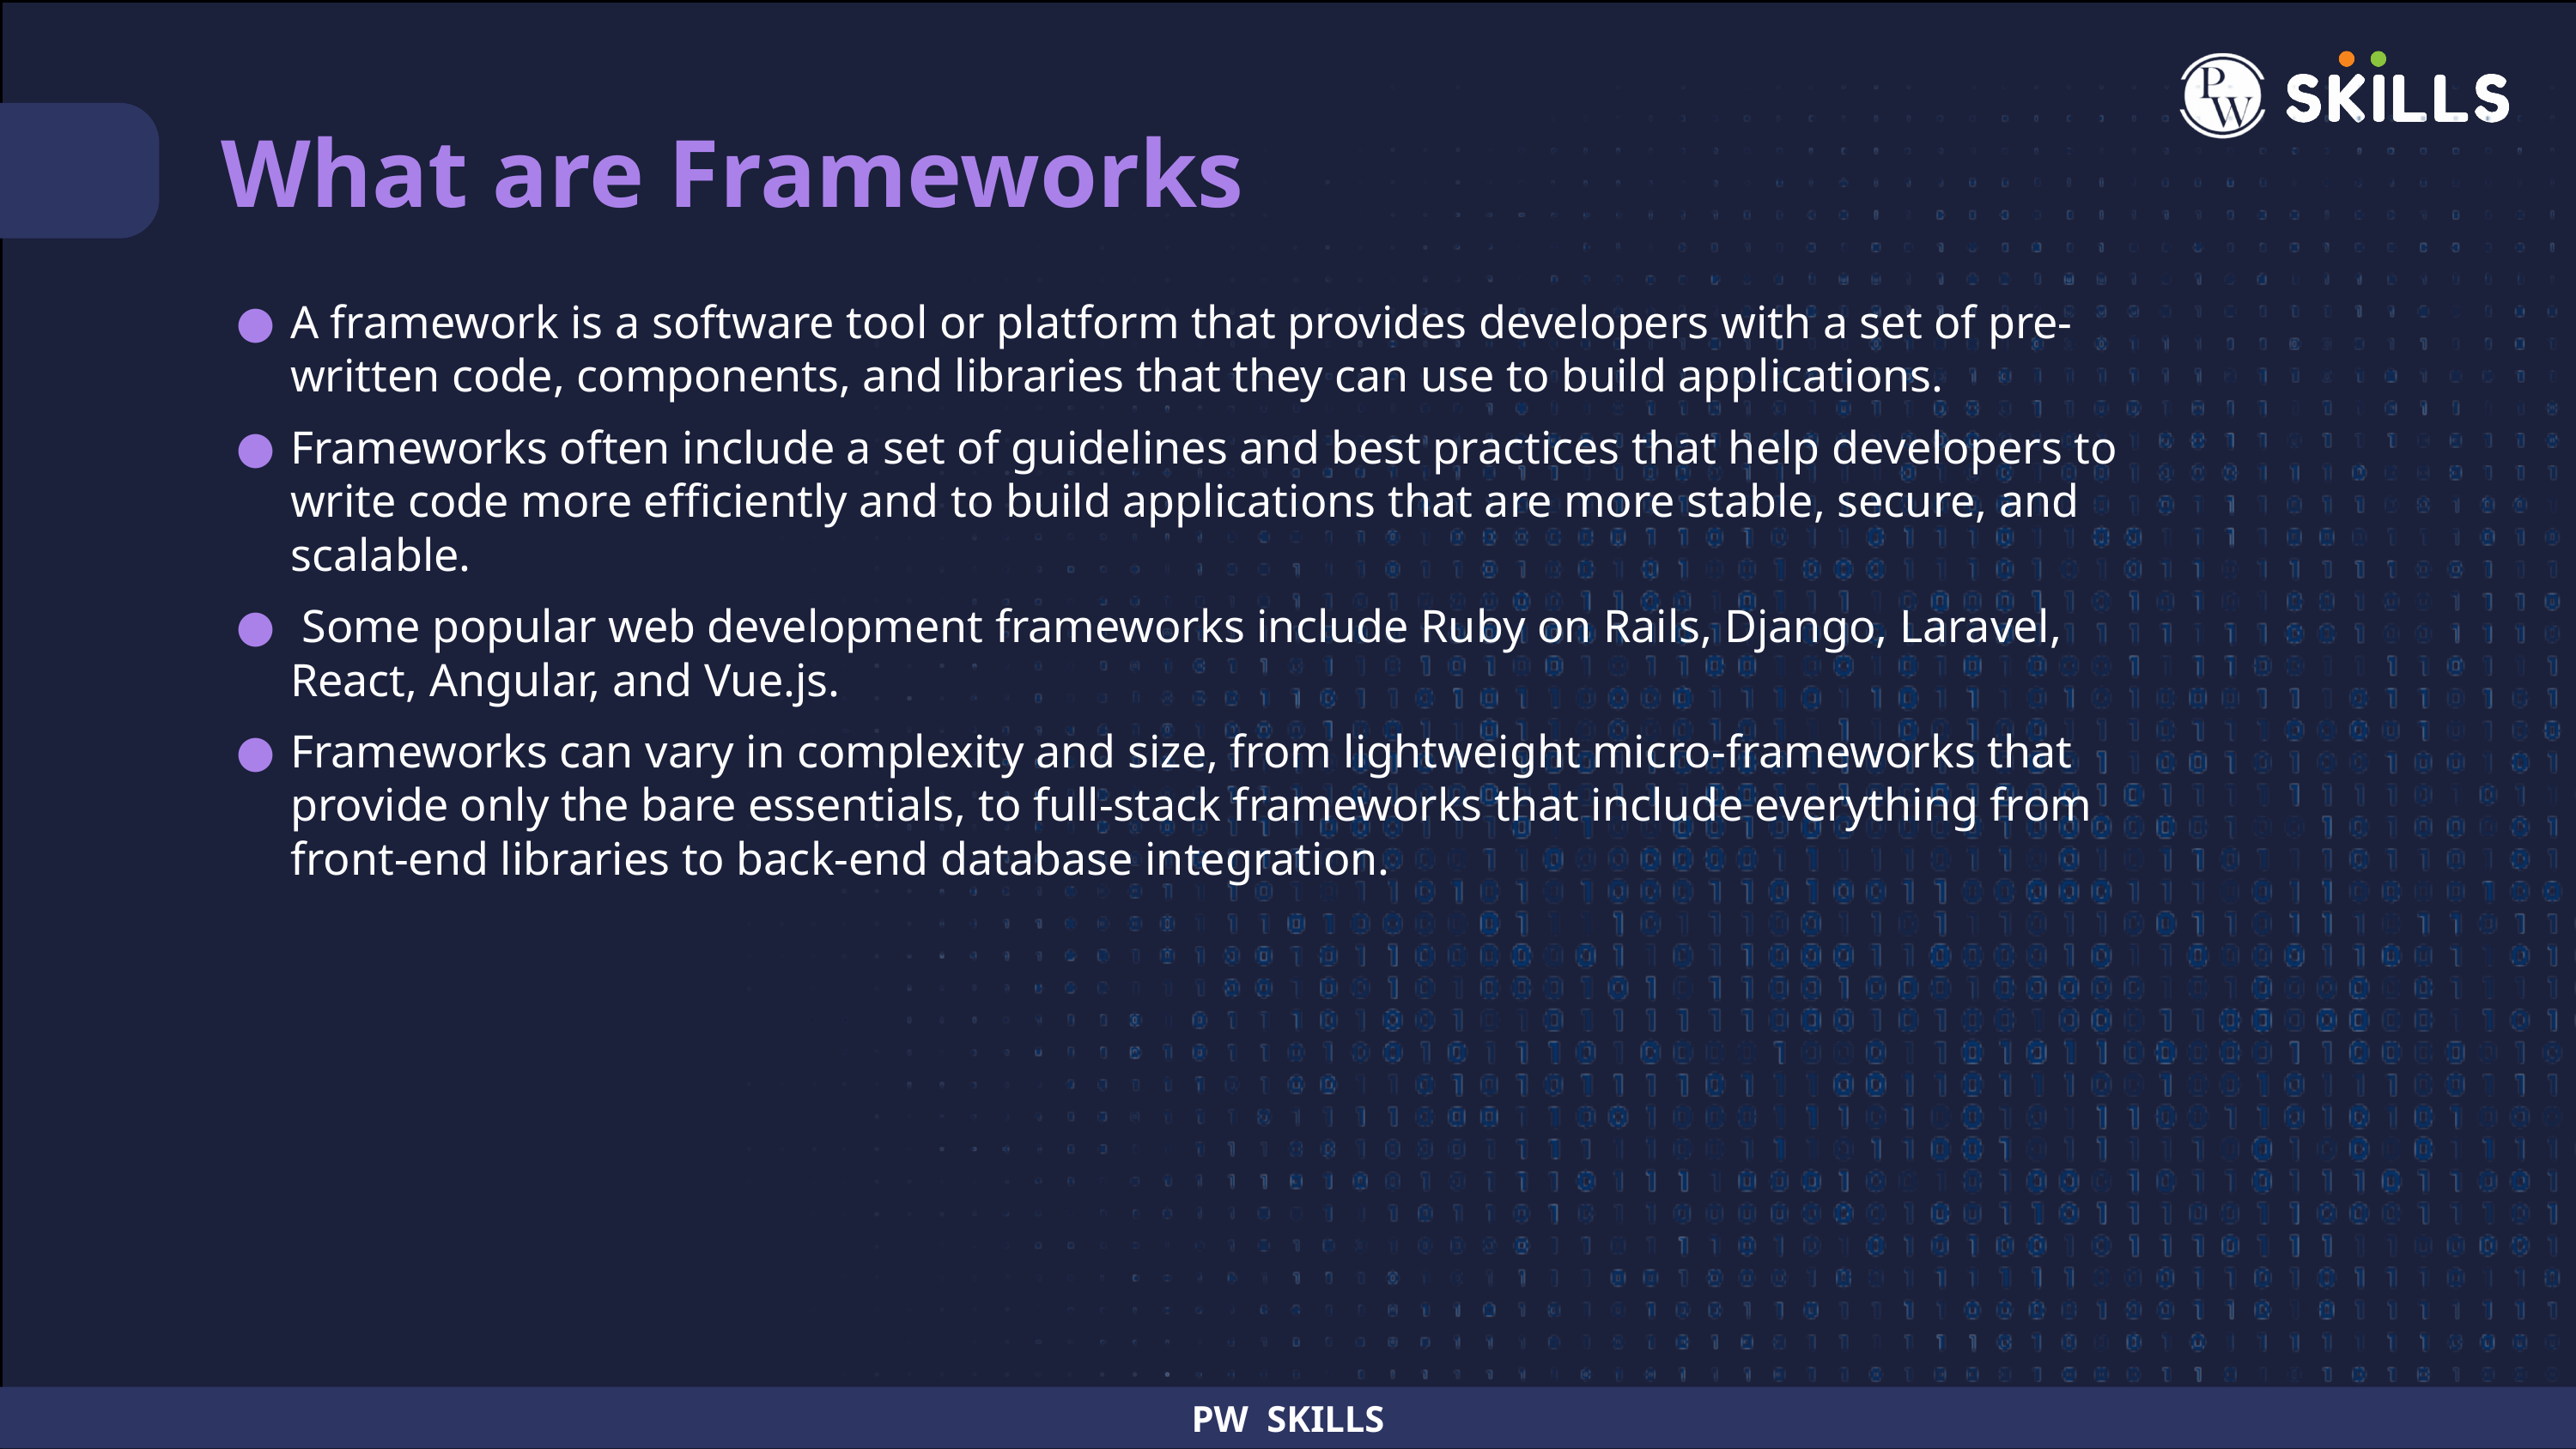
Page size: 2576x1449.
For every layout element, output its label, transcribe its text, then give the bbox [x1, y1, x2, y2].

text_box What are Frameworks [221, 114, 2171, 227]
picture [716, 0, 2576, 1385]
text_box A framework is a software tool or platform that provides developers with a set of pre-written code, components, and libraries that they can use to build applications. Frameworks often include a set of guidelines and best practices that help developers to write code more efficiently and to build applications that are more stable, secure, and scalable. Some popular web development frameworks include Ruby on Rails, Django, Laravel, React, Angular, and Vue.js. Frameworks can vary in complexity and size, from lightweight micro-frameworks that provide only the bare essentials, to full-stack frameworks that include everything from front-end libraries to back-end database integration. [213, 281, 2142, 897]
text_box [0, 102, 160, 239]
